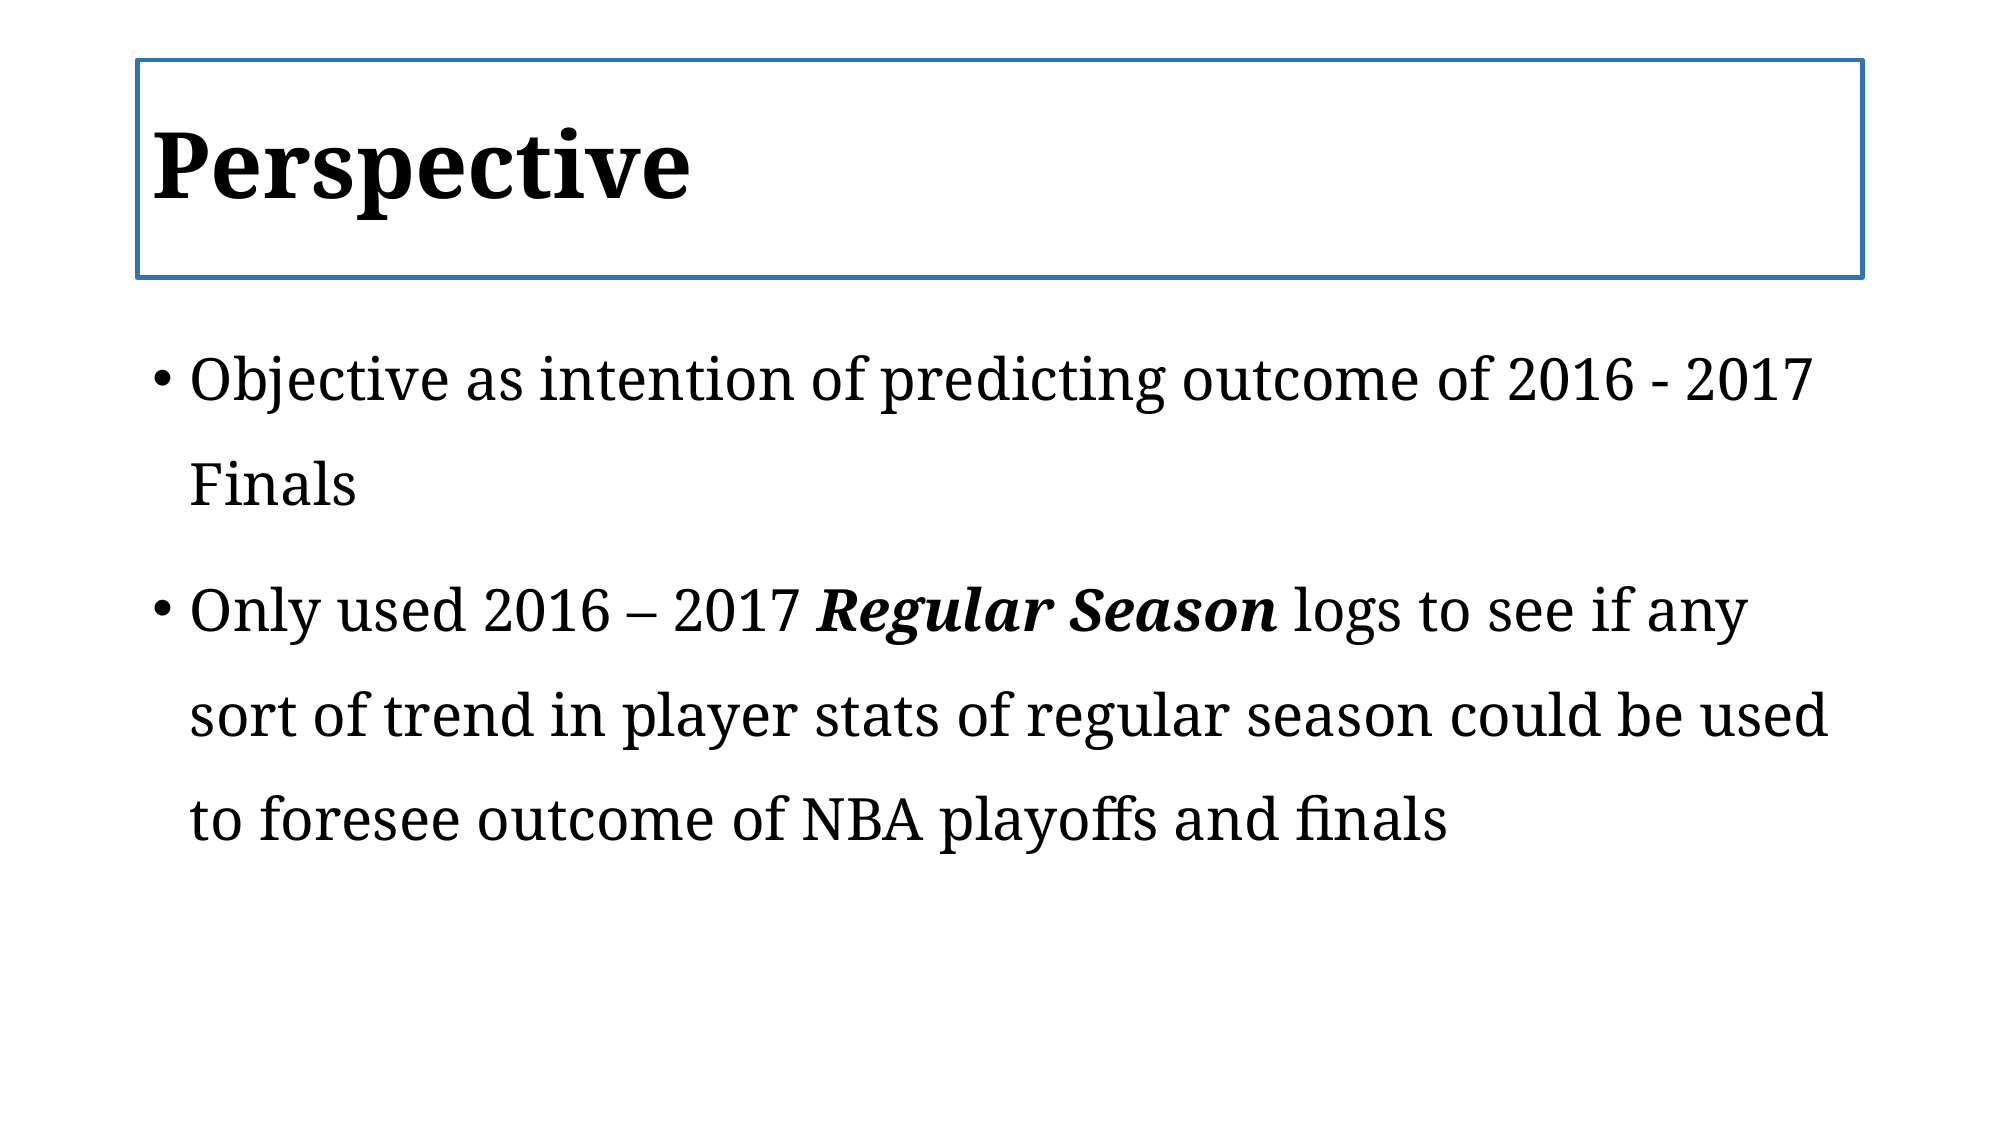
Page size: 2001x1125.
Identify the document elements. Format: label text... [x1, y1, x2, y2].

title Perspective [135, 58, 1865, 280]
list Objective as intention of predicting outcome of 2016 - 2017 Finals Only used 2016 – 2017 Regular Season logs to see if any sort of trend in player stats of regular season could be used to foresee outcome of NBA playoffs and finals [137, 299, 1863, 1014]
